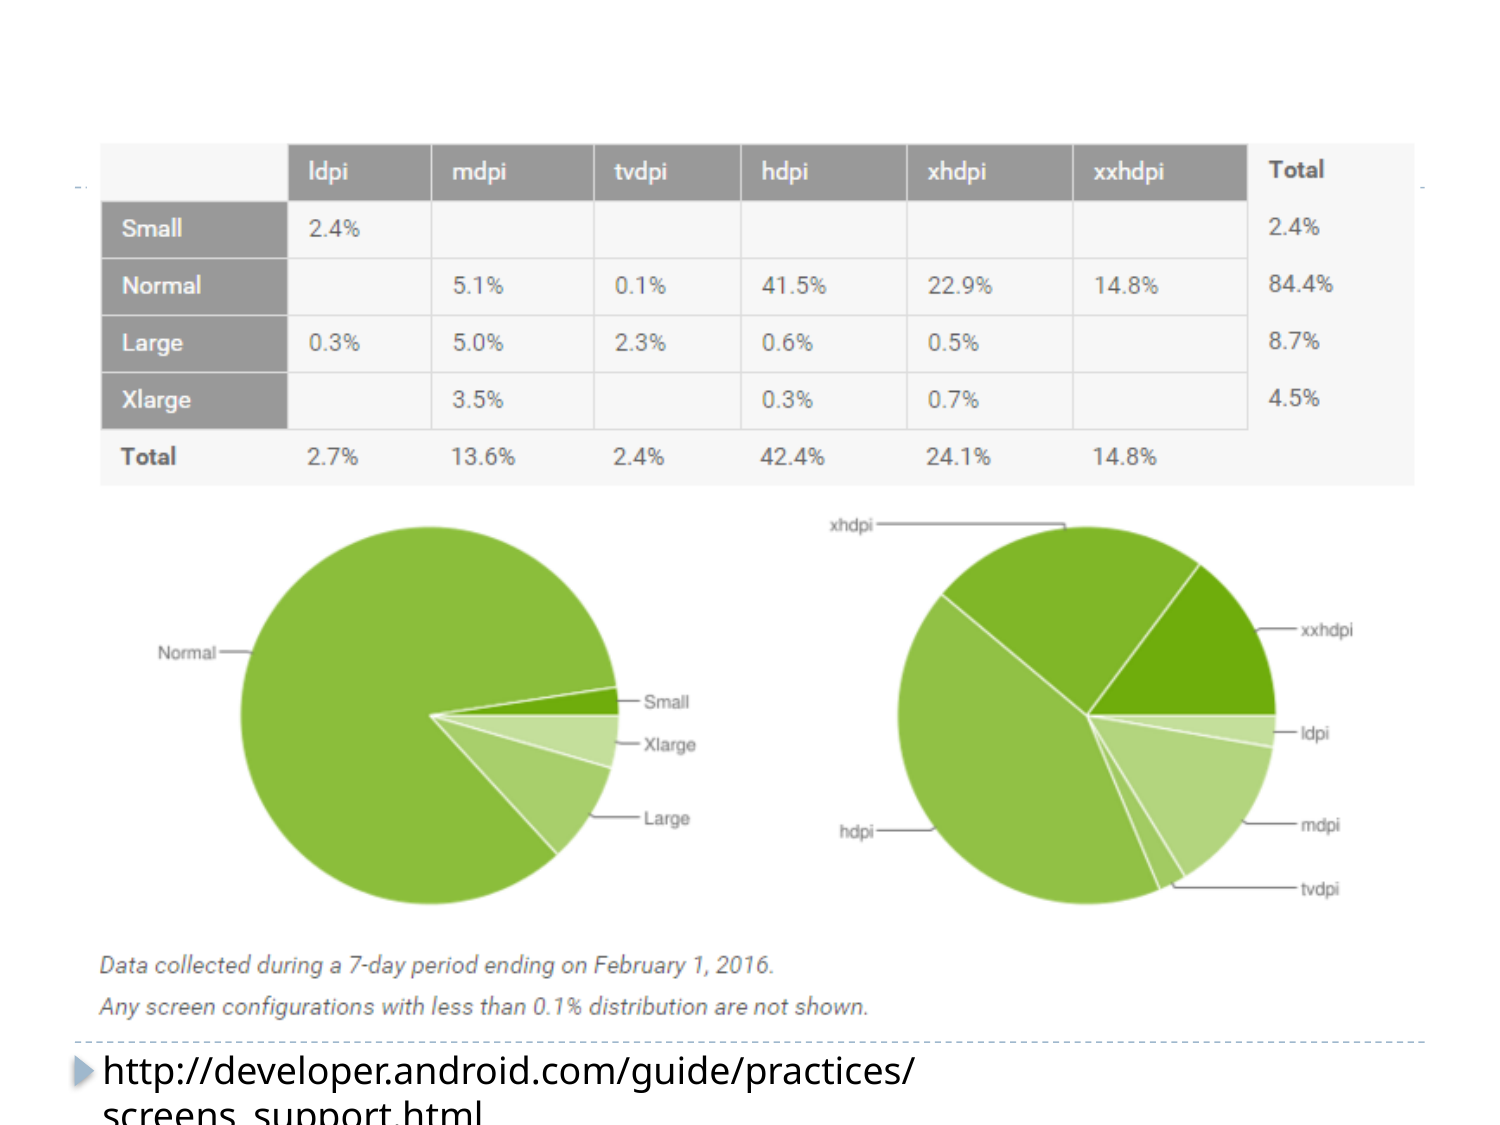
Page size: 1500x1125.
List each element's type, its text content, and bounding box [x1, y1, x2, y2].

text_box http://developer.android.com/guide/practices/screens_support.html [87, 1039, 1275, 1125]
picture [86, 124, 1421, 1022]
